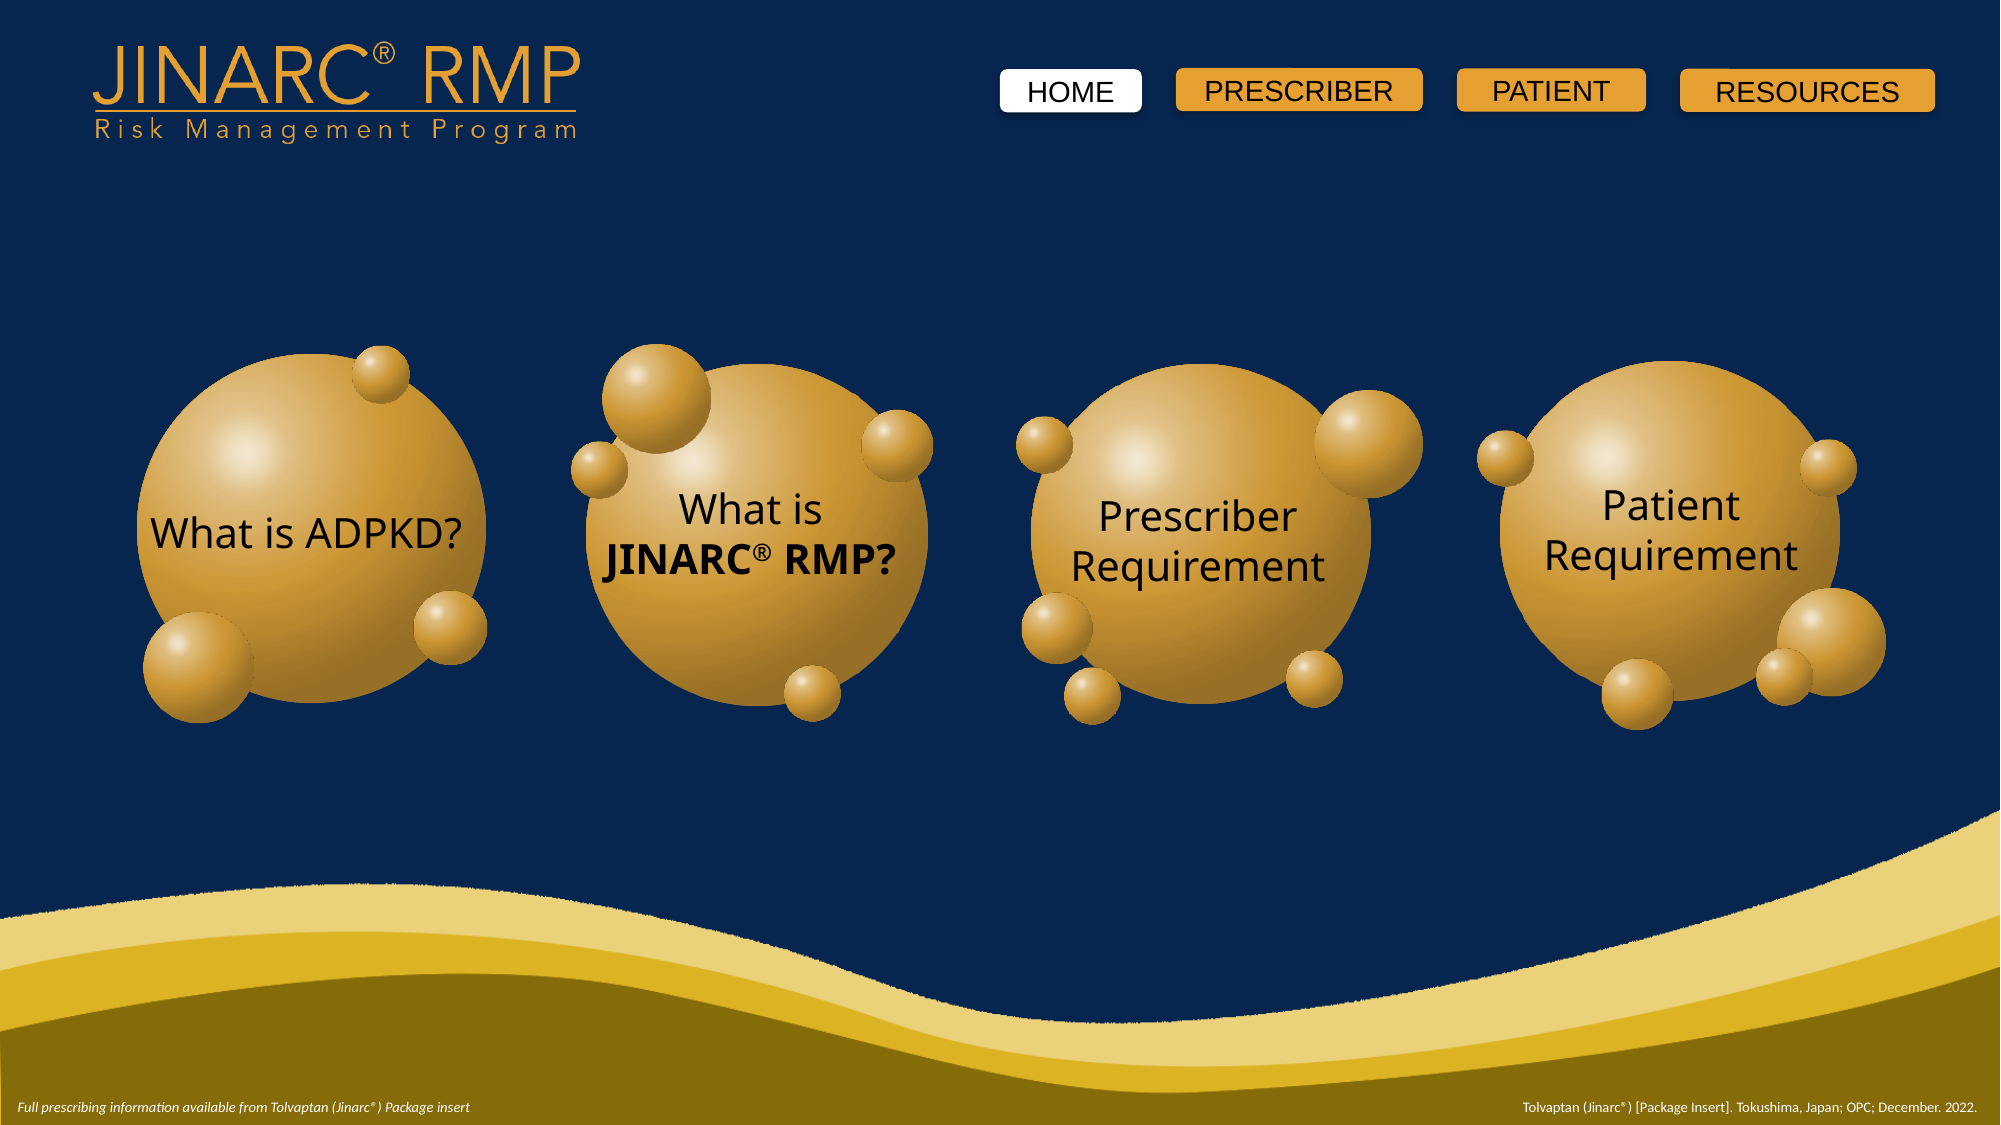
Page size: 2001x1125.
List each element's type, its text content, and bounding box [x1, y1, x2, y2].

picture [77, 27, 597, 153]
text_box PRESCRIBER [1174, 66, 1424, 113]
text_box RESOURCES [1679, 67, 1937, 114]
picture [0, 785, 2000, 1125]
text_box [128, 343, 498, 726]
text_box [569, 340, 940, 723]
text_box HOME [998, 68, 1143, 114]
text_box PATIENT [1455, 67, 1648, 113]
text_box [1014, 353, 1427, 726]
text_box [1475, 350, 1890, 732]
